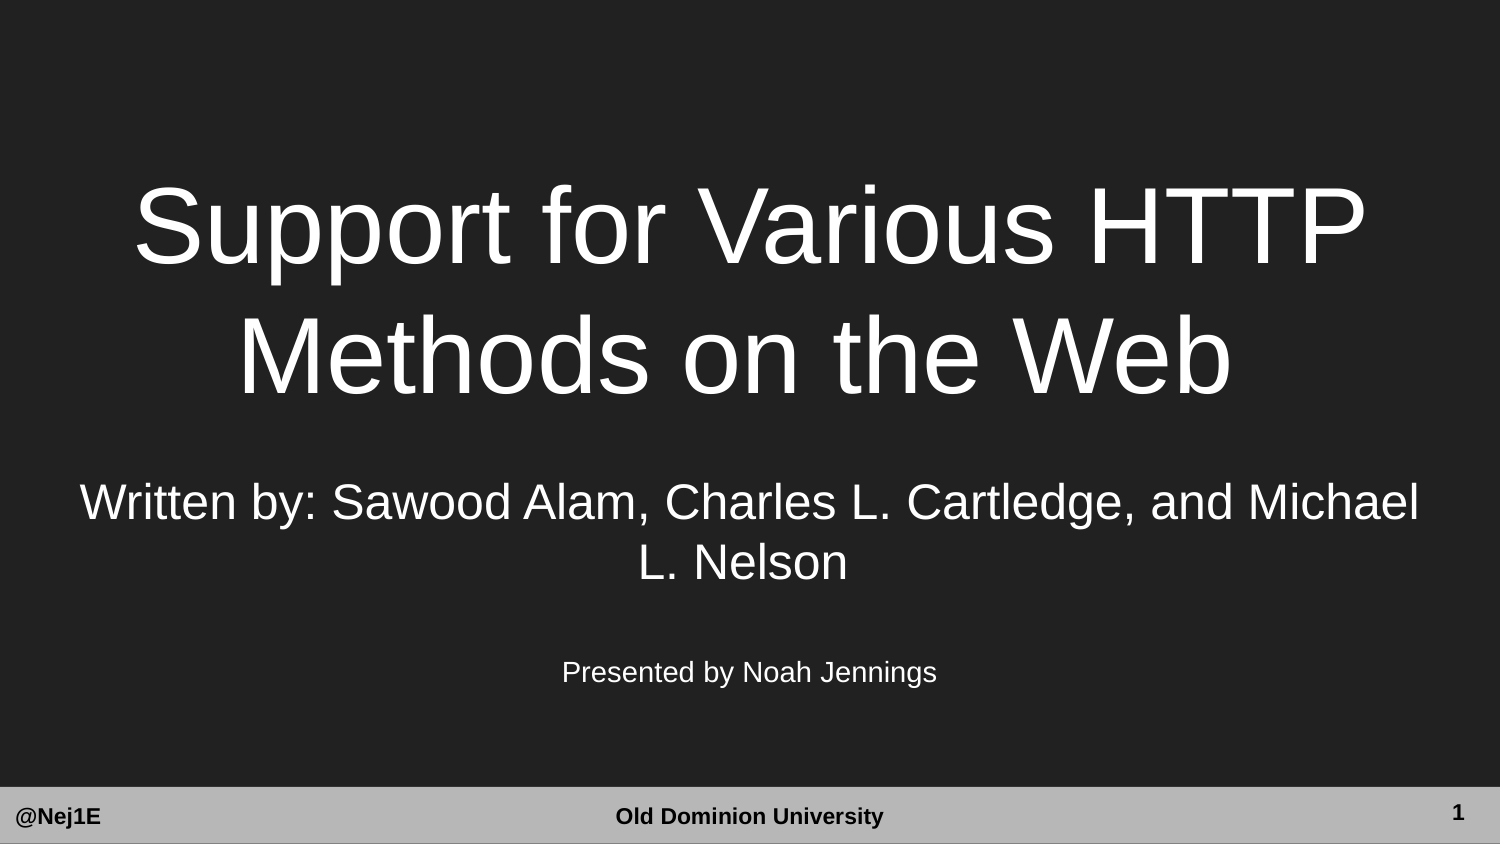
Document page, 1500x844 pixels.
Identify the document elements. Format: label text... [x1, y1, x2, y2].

title Support for Various HTTP Methods on the Web [51, 148, 1449, 422]
subtitle Presented by Noah Jennings [51, 637, 1449, 703]
subtitle Written by: Sawood Alam, Charles L. Cartledge, and Michael L. Nelson [51, 464, 1449, 595]
slide_number ‹#› [1389, 779, 1480, 844]
